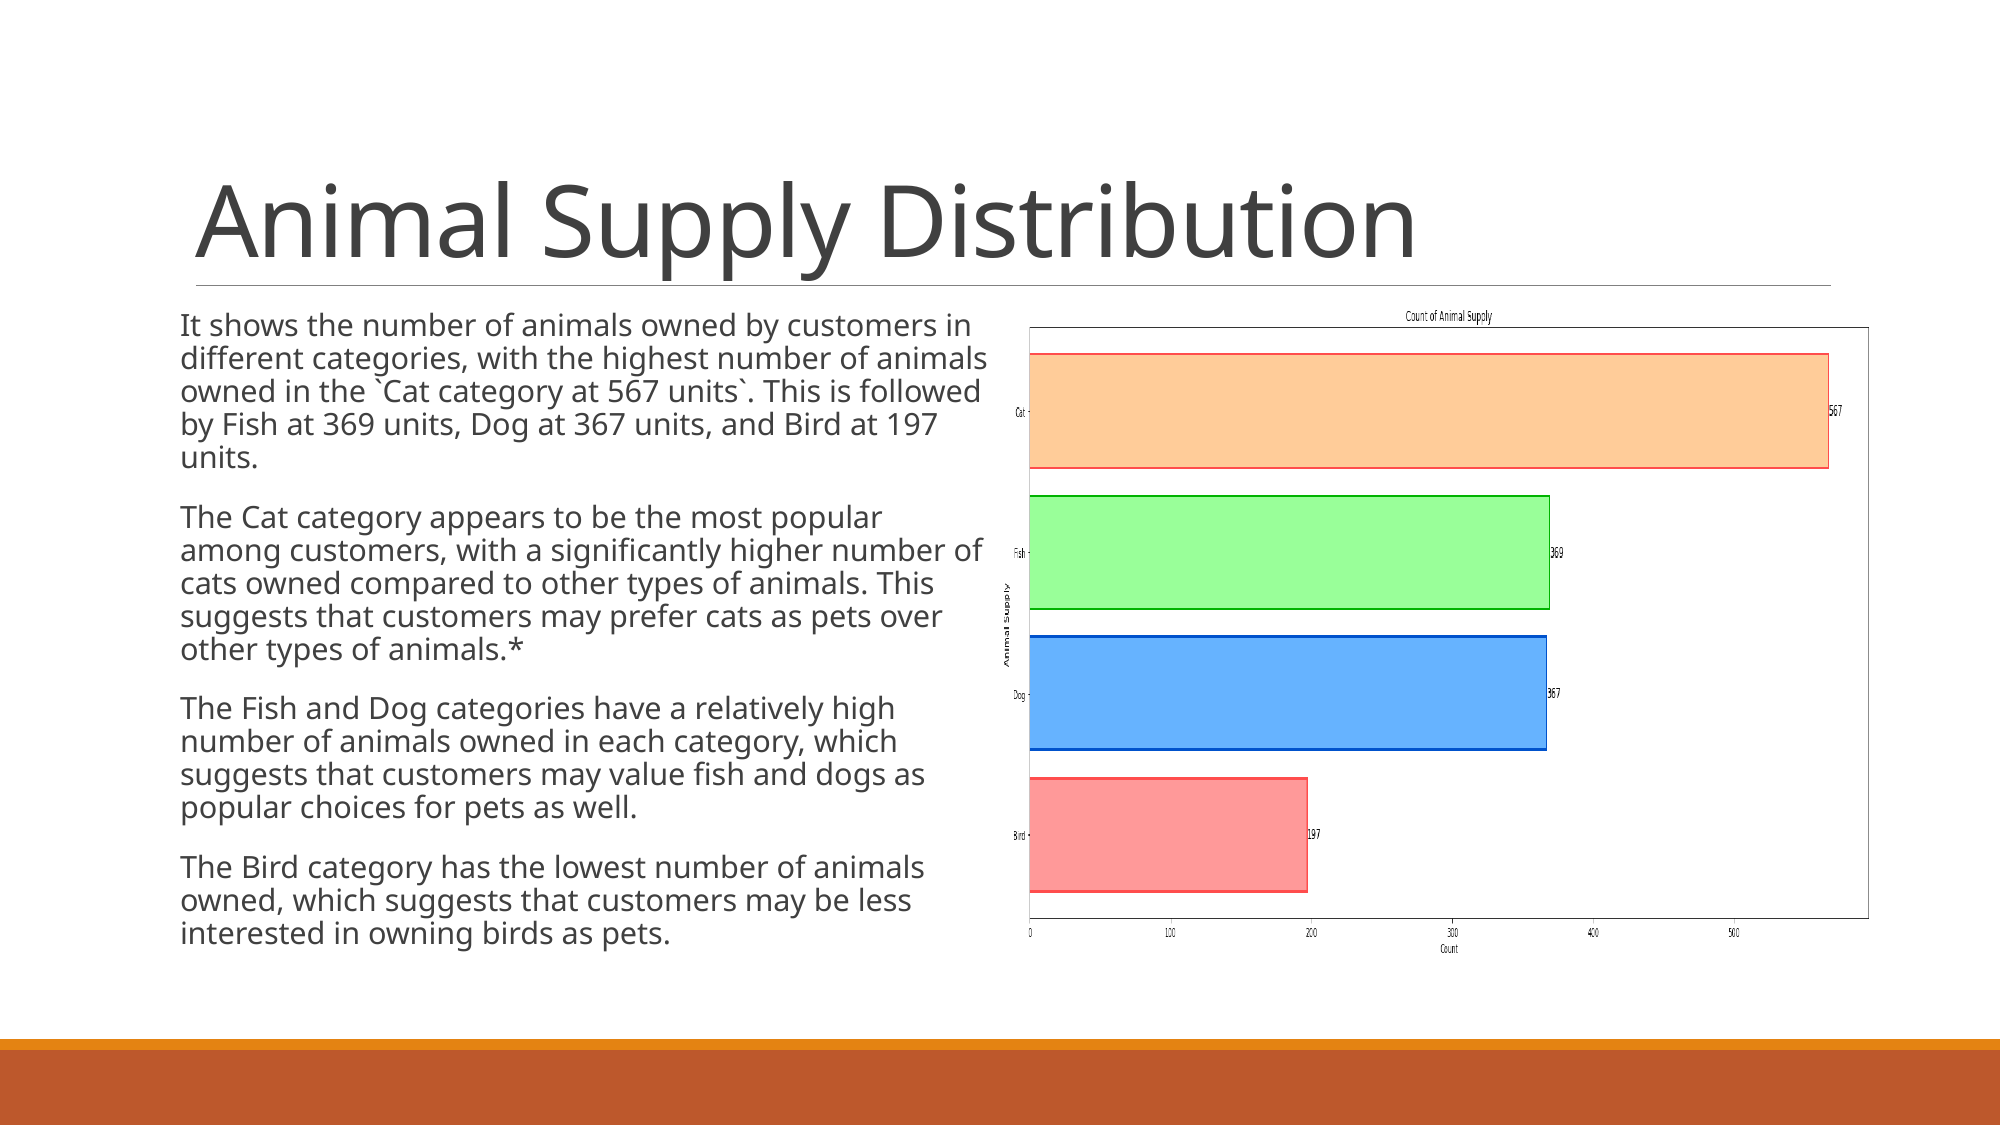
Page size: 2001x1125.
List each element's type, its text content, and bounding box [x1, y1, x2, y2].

list It shows the number of animals owned by customers in different categories, with the highest number of animals owned in the `Cat category at 567 units`. This is followed by Fish at 369 units, Dog at 367 units, and Bird at 197 units. The Cat category appears to be the most popular among customers, with a significantly higher number of cats owned compared to other types of animals. This suggests that customers may prefer cats as pets over other types of animals.* The Fish and Dog categories have a relatively high number of animals owned in each category, which suggests that customers may value fish and dogs as popular choices for pets as well. The Bird category has the lowest number of animals owned, which suggests that customers may be less interested in owning birds as pets. [180, 302, 990, 963]
title Animal Supply Distribution [180, 47, 1830, 285]
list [999, 302, 1873, 964]
